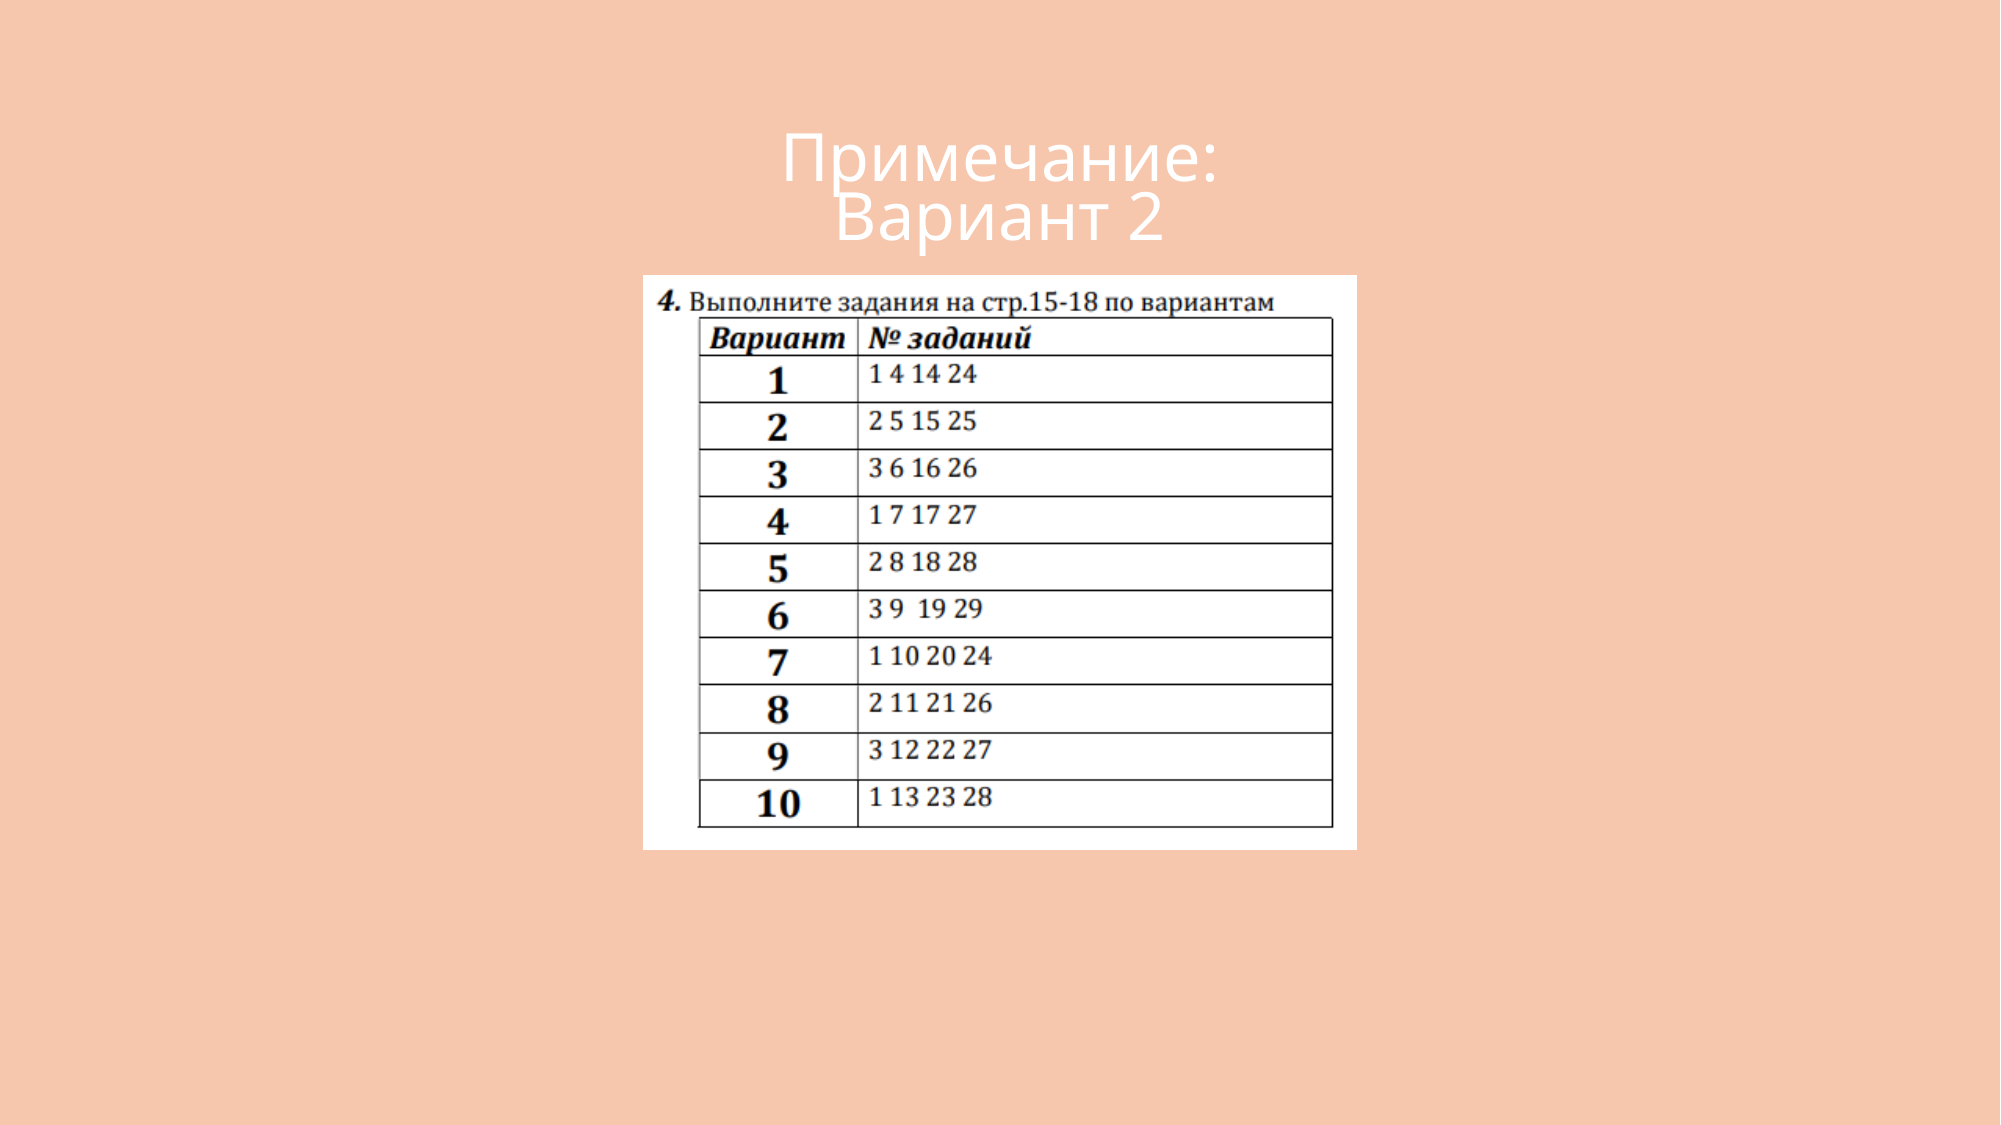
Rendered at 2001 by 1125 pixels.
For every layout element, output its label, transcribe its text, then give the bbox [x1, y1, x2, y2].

text_box Вариант 2 [819, 166, 1181, 262]
picture [643, 275, 1357, 850]
text_box Примечание: [765, 107, 1235, 203]
